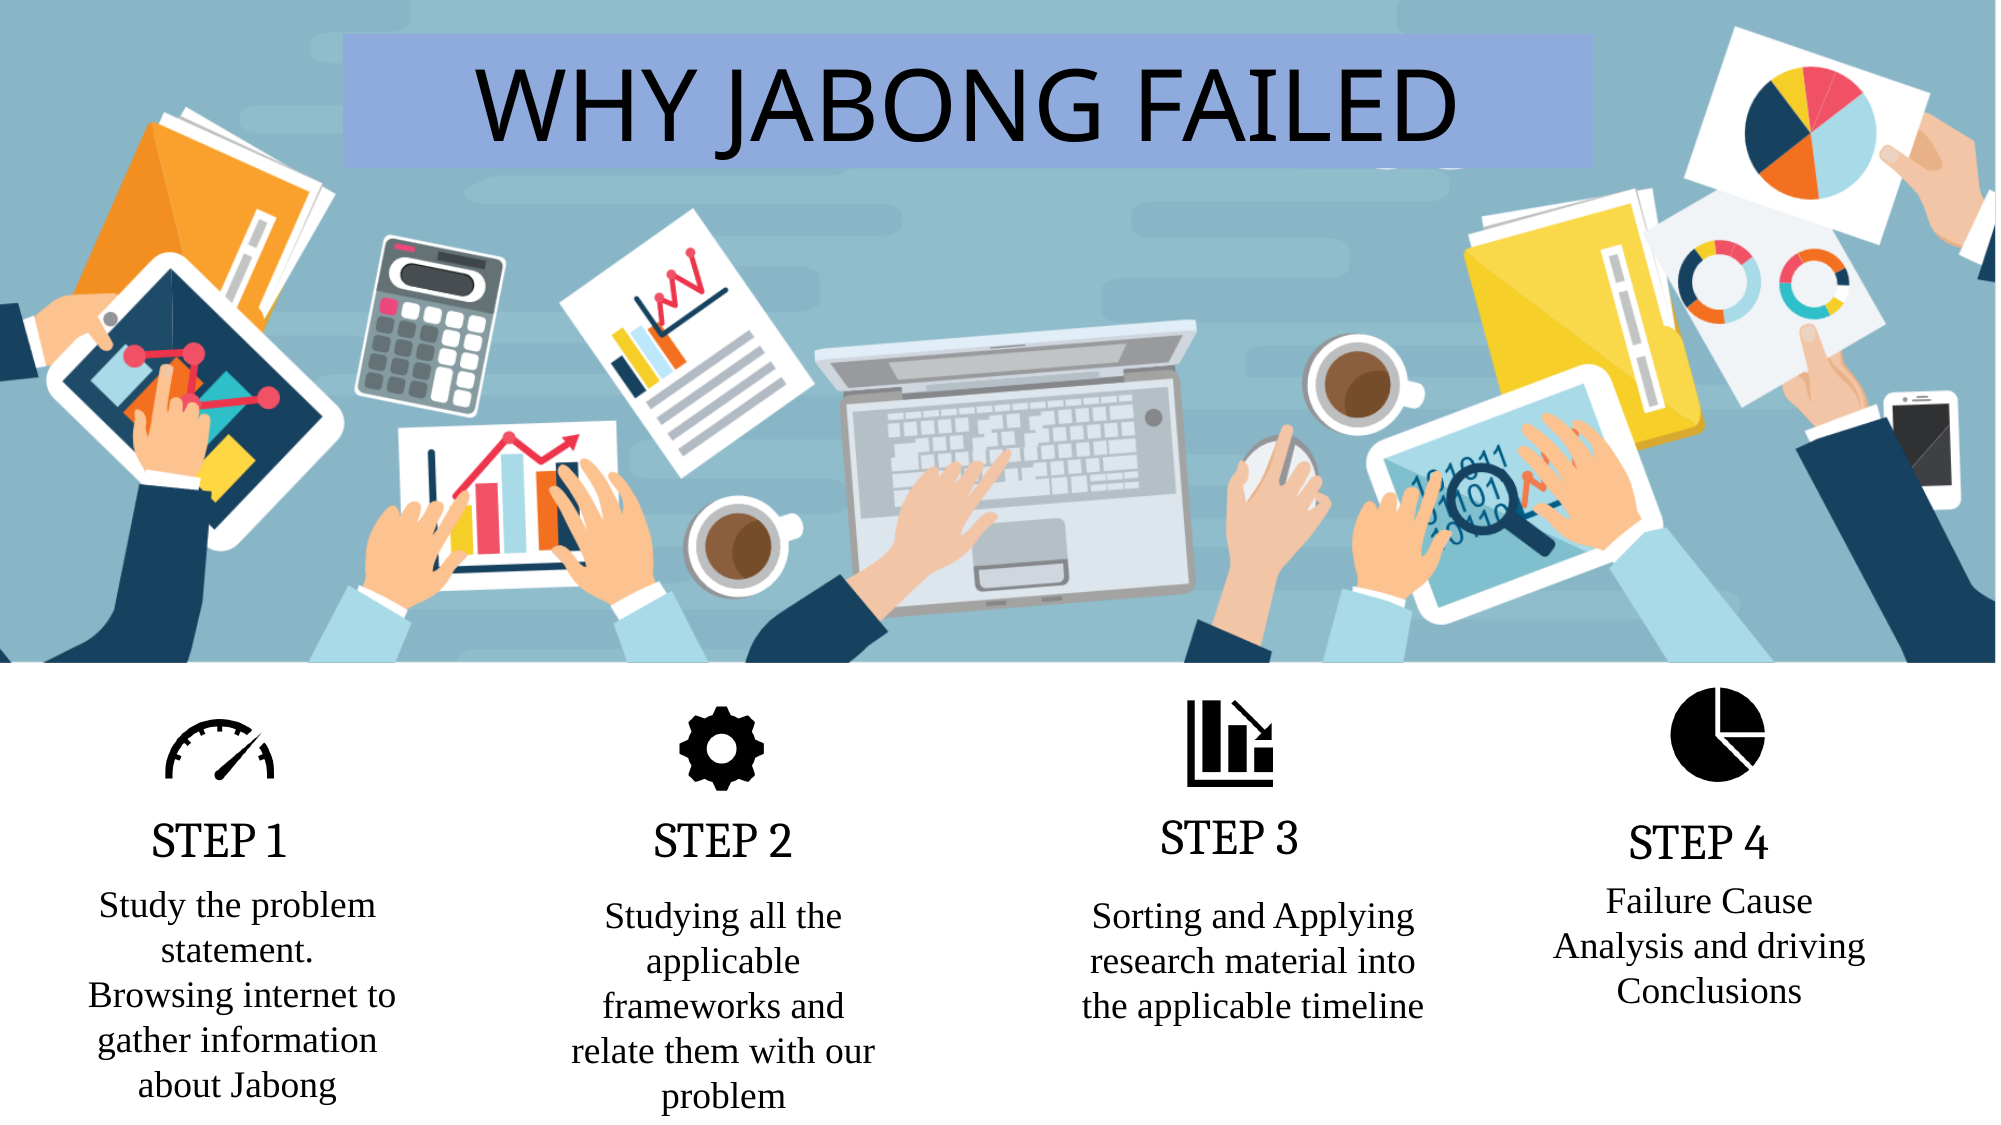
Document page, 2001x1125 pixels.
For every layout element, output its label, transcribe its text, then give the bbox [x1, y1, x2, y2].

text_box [31, 675, 1905, 931]
text_box Studying all the applicable frameworks and relate them with our problem [543, 1087, 904, 1124]
picture [0, 0, 2000, 1087]
text_box Study the problem statement. Browsing internet to gather information about Jabong [57, 1087, 418, 1113]
